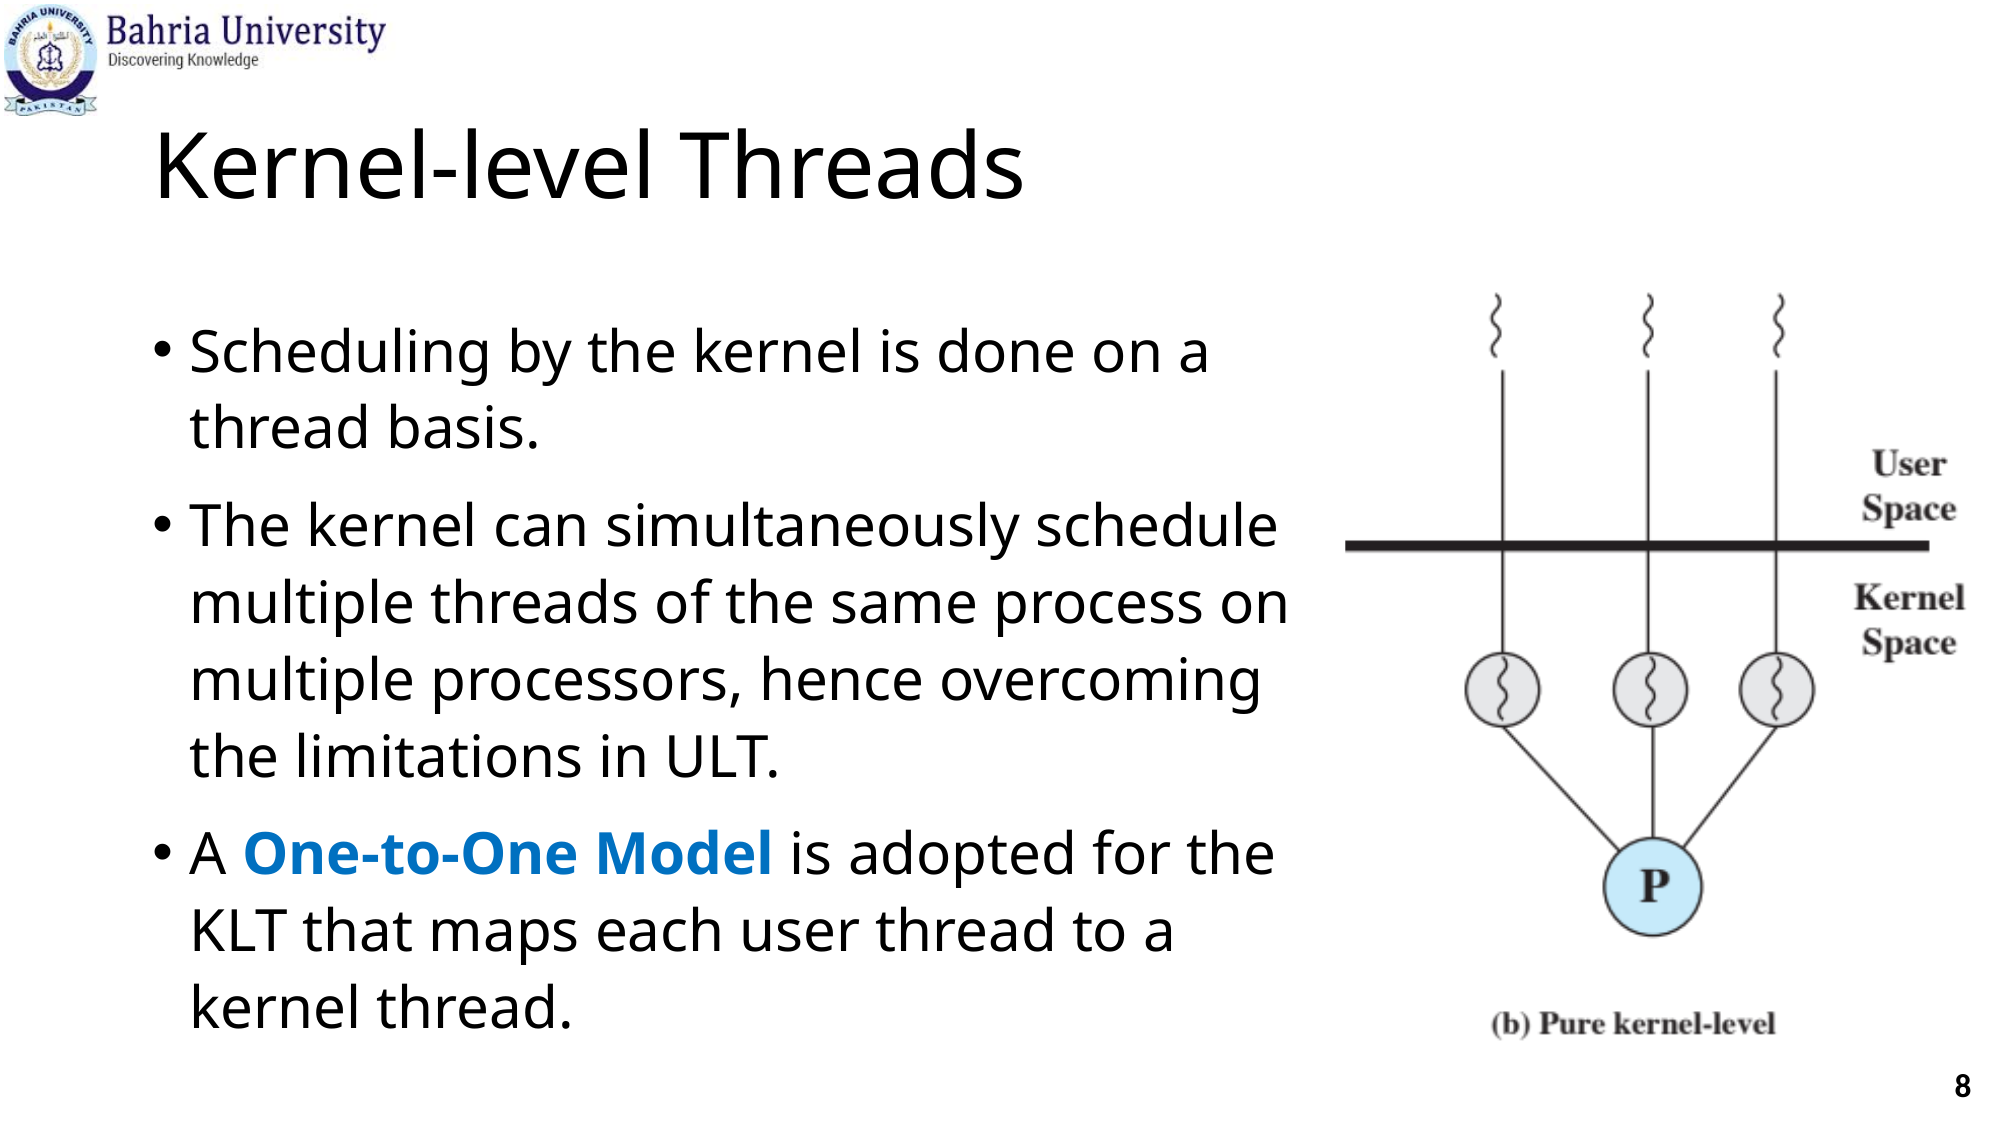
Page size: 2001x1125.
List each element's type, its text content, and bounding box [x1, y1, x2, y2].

title Kernel-level Threads [137, 59, 1863, 278]
picture [1345, 238, 1987, 1075]
slide_number 8 [1536, 1075, 1987, 1115]
picture [4, 4, 400, 116]
list Scheduling by the kernel is done on a thread basis. The kernel can simultaneously schedule multiple threads of the same process on multiple processors, hence overcoming the limitations in ULT. A One-to-One Model is adopted for the KLT that maps each user thread to a kernel thread. [137, 299, 1346, 1125]
